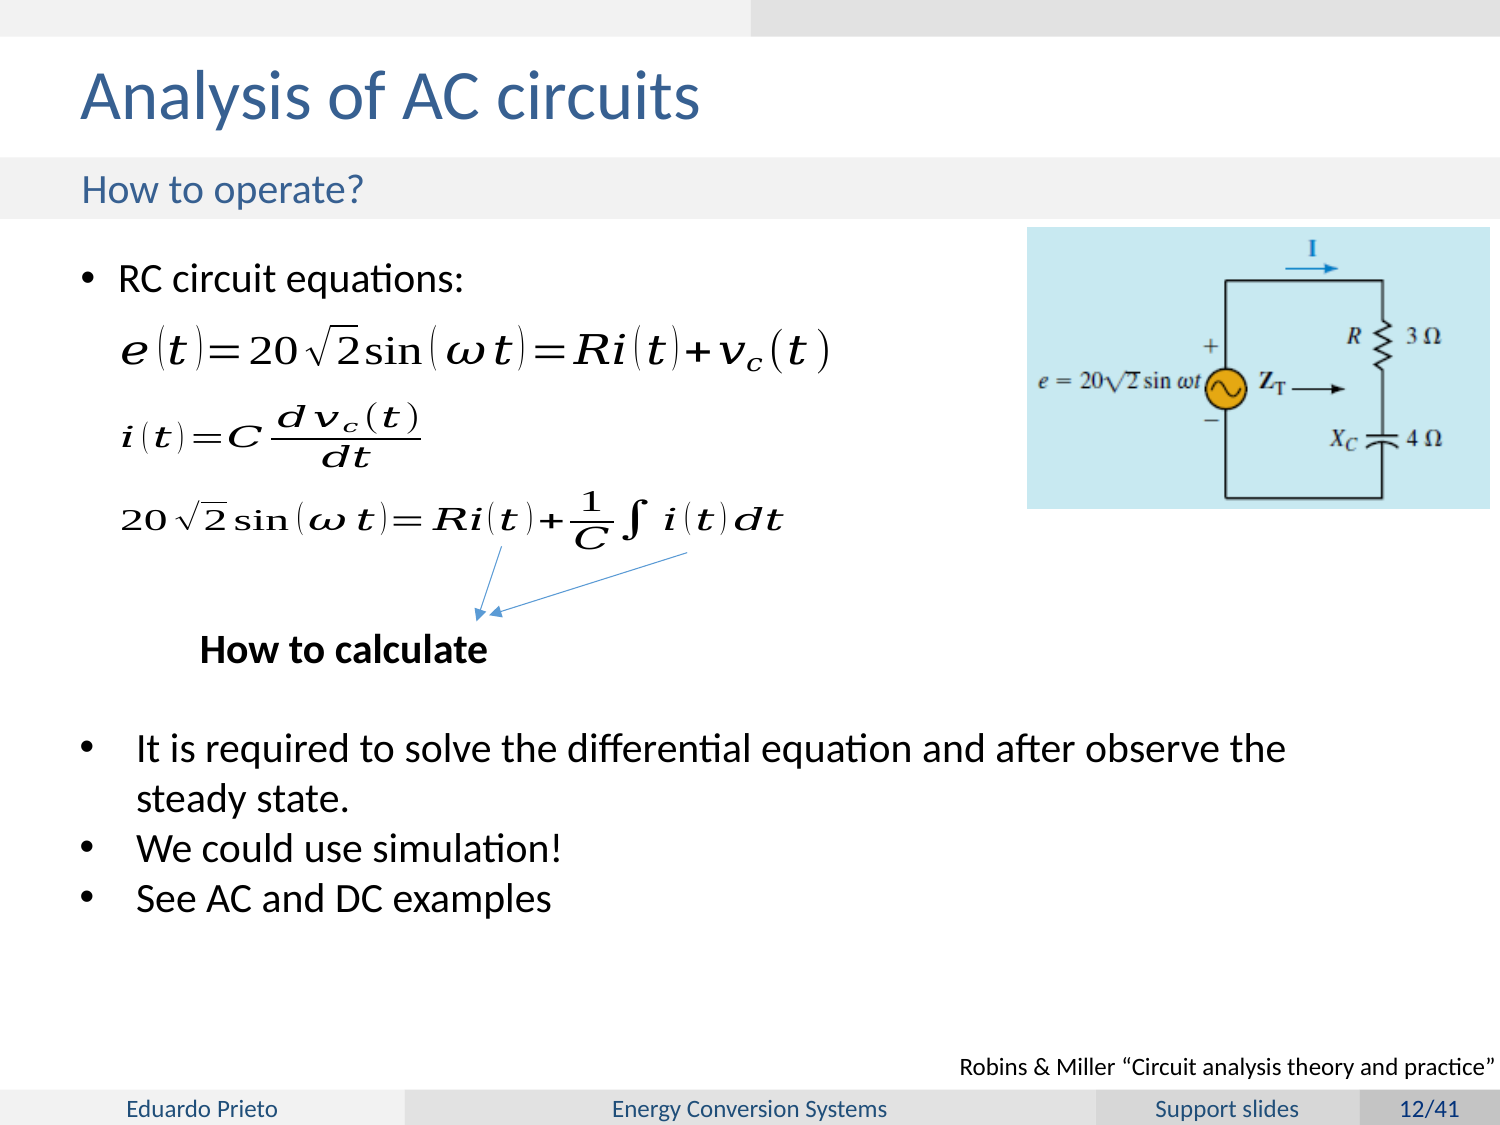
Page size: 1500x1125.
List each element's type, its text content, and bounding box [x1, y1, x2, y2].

text_box Robins & Miller “Circuit analysis theory and practice” [944, 1042, 1500, 1088]
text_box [489, 552, 688, 616]
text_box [476, 546, 502, 622]
list RC circuit equations: [65, 249, 1433, 1014]
picture [1027, 227, 1490, 509]
text_box How to operate? [66, 160, 1434, 221]
text_box It is required to solve the differential equation and after observe the steady state. We could use simulation! See AC and DC examples [64, 713, 1400, 929]
title Analysis of AC circuits [65, 36, 1433, 158]
